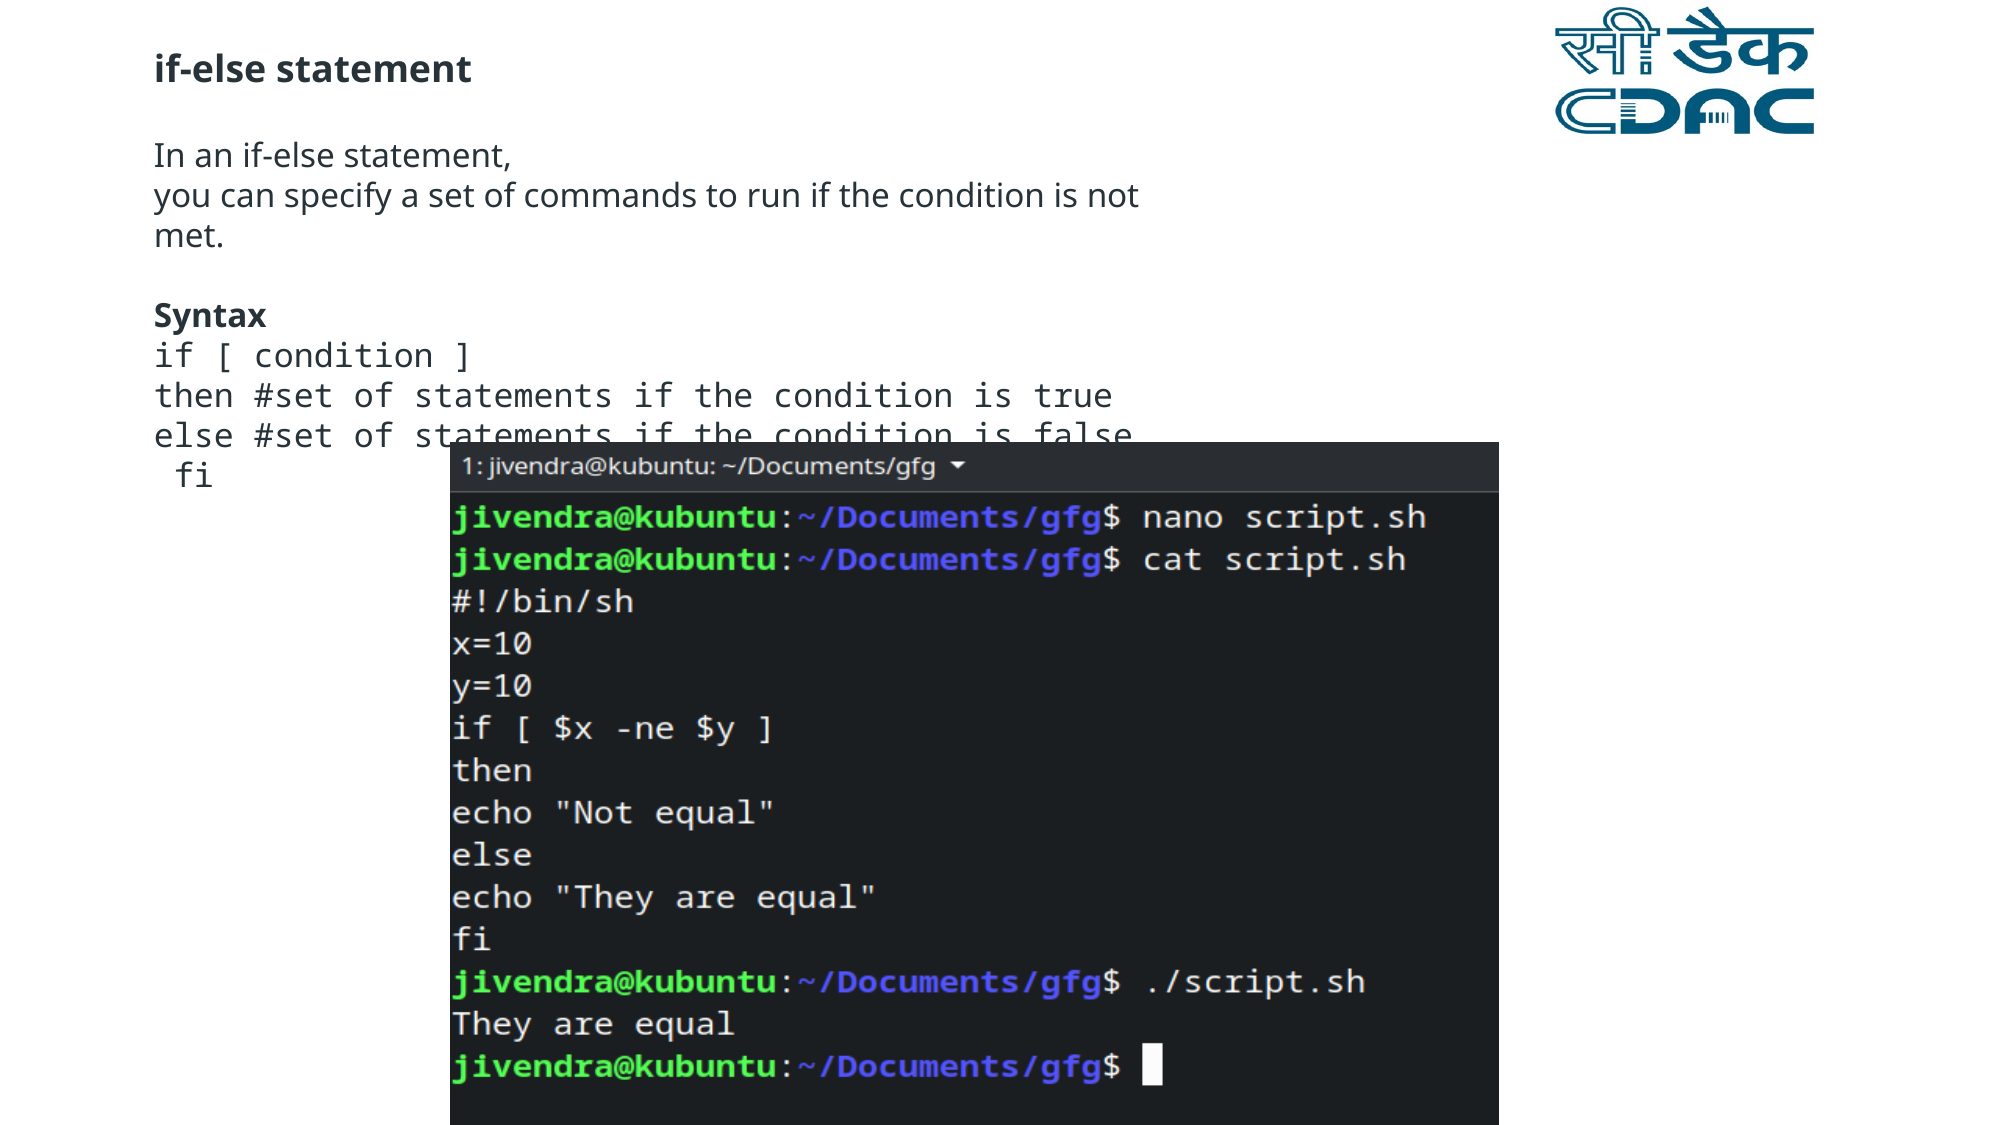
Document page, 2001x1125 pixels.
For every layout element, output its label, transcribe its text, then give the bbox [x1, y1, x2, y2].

picture [1562, 92, 1610, 130]
picture [1555, 6, 1814, 134]
list if-else statement In an if-else statement, you can specify a set of commands to run if the condition is not met. Syntax if [ condition ] then #set of statements if the condition is true else #set of statements if the condition is false fi [153, 0, 1176, 603]
picture [1700, 99, 1735, 134]
picture [1555, 113, 1580, 134]
picture [1770, 98, 1814, 124]
picture [449, 442, 1499, 1125]
